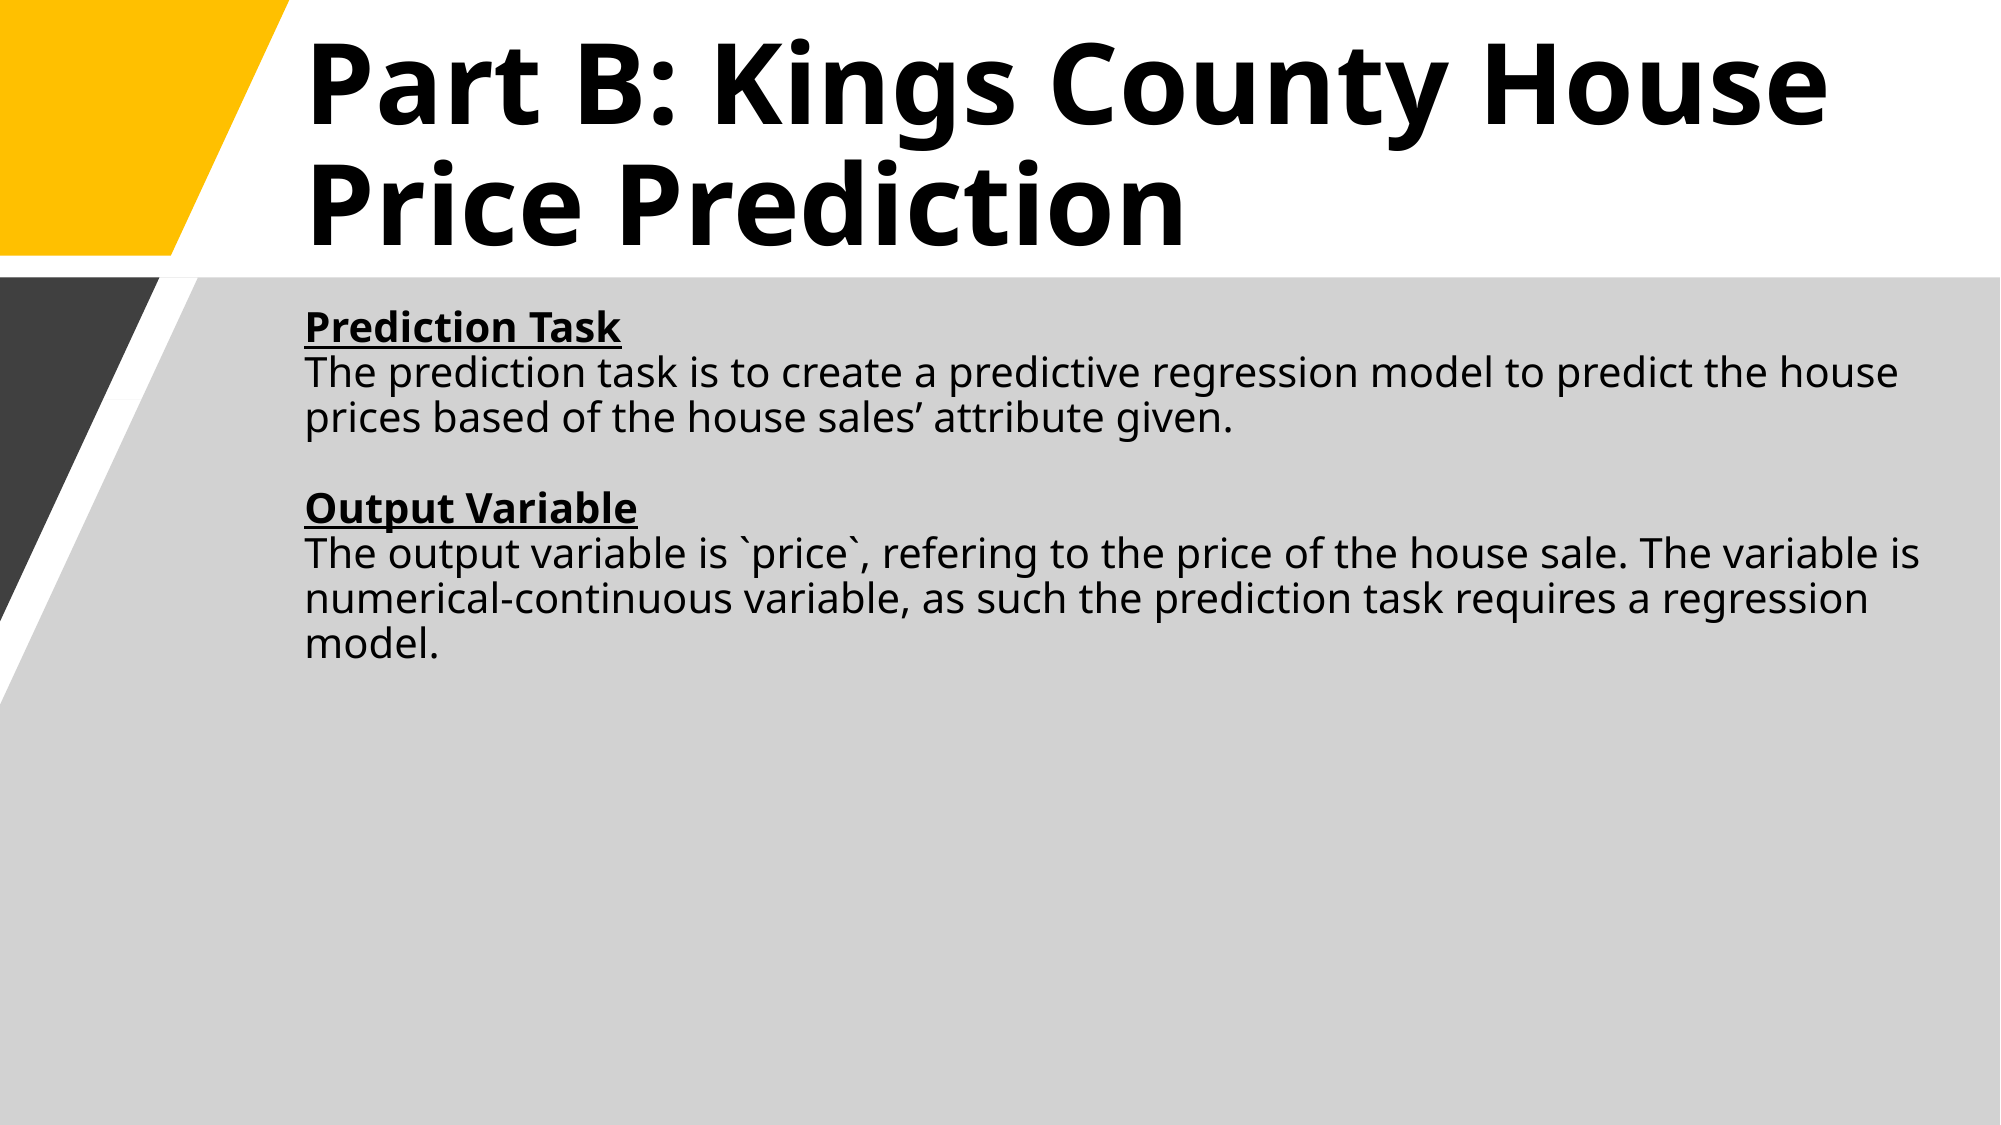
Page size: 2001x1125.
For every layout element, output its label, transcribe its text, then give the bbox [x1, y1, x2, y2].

text_box [0, 276, 2000, 1125]
text_box [0, 0, 289, 257]
title Part B: Kings County House Price Prediction [289, 0, 1878, 278]
text_box Prediction Task The prediction task is to create a predictive regression model to predict the house prices based of the house sales’ attribute given. Output Variable The output variable is `price`, refering to the price of the house sale. The variable is numerical-continuous variable, as such the prediction task requires a regression model. [289, 299, 2000, 1125]
text_box [0, 276, 162, 622]
